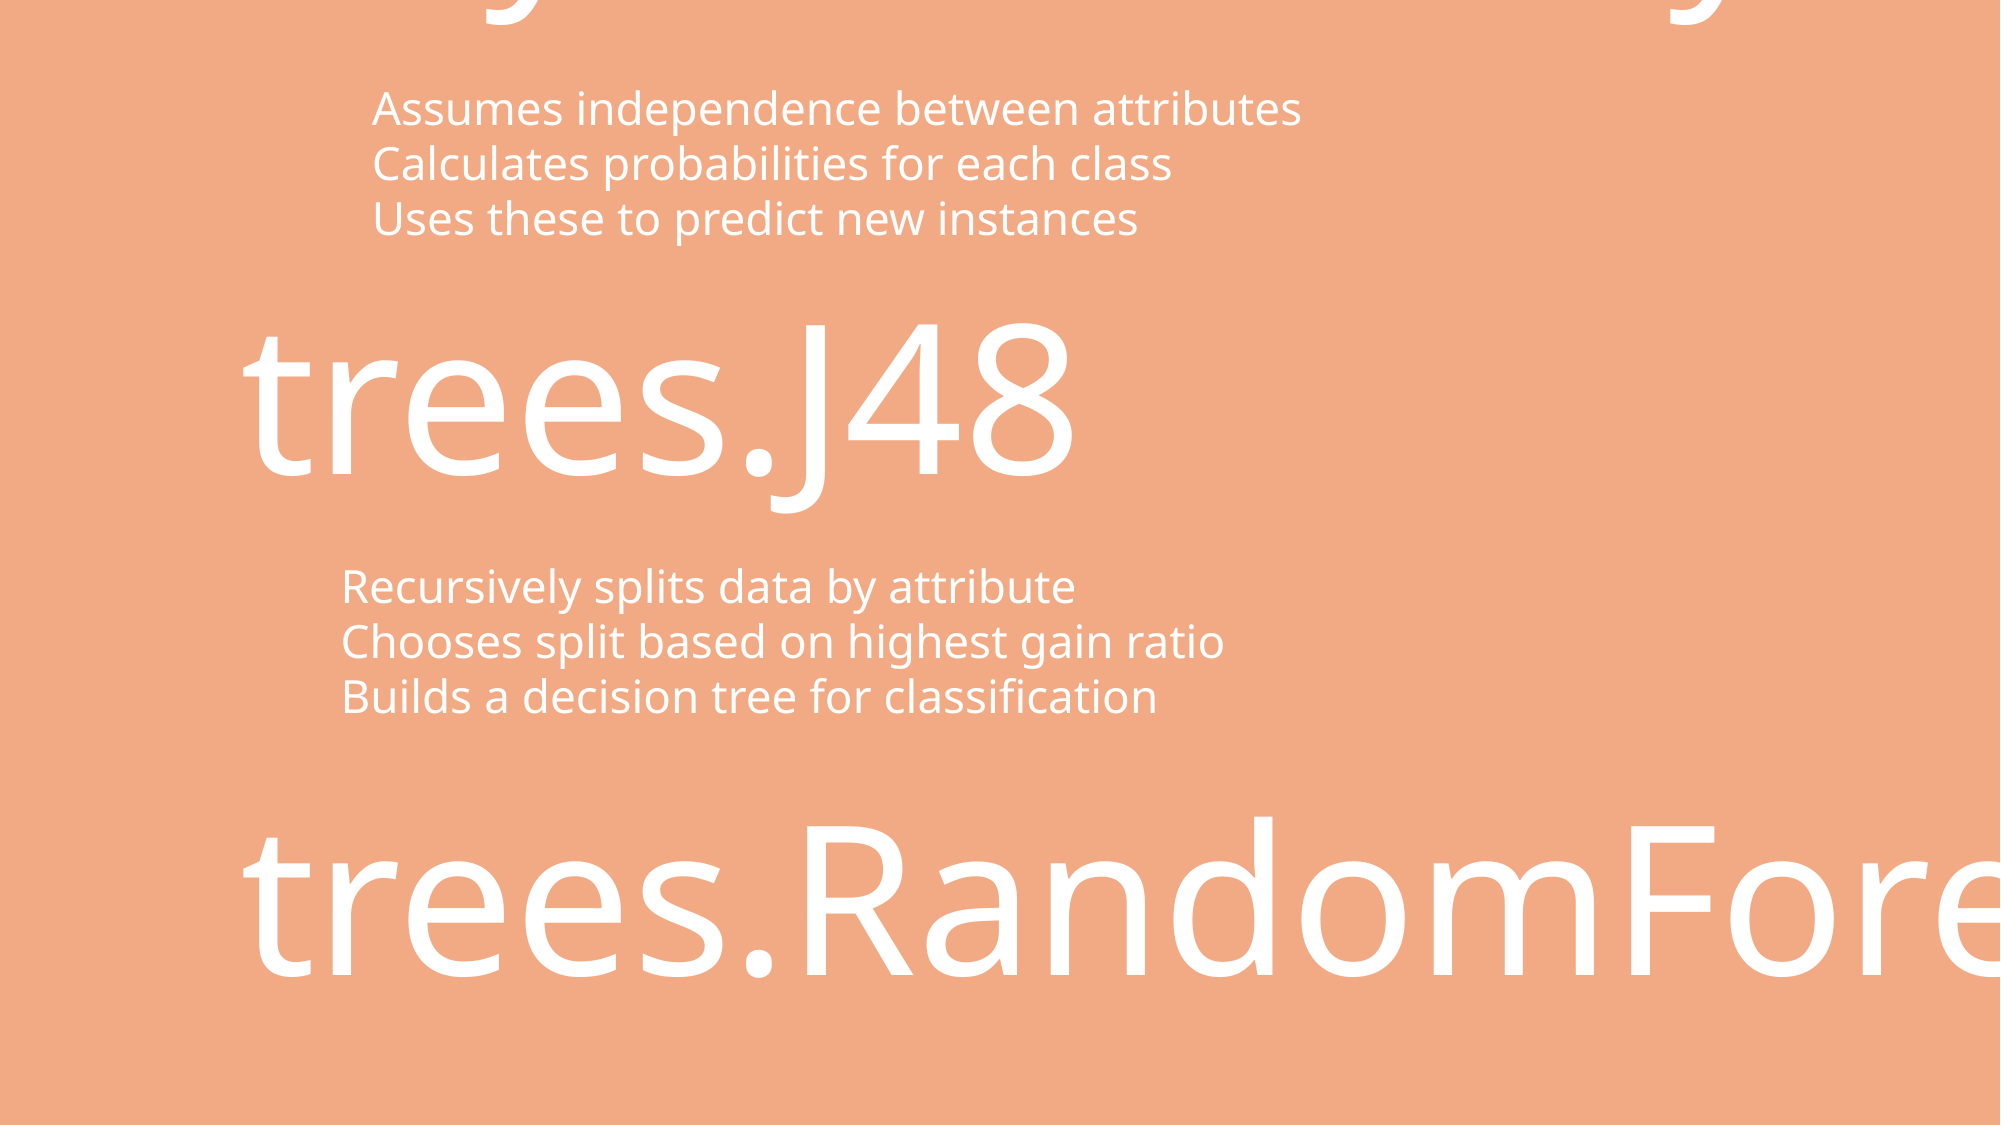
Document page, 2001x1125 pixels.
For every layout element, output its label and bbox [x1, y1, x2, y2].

text_box [0, 0, 2000, 1125]
